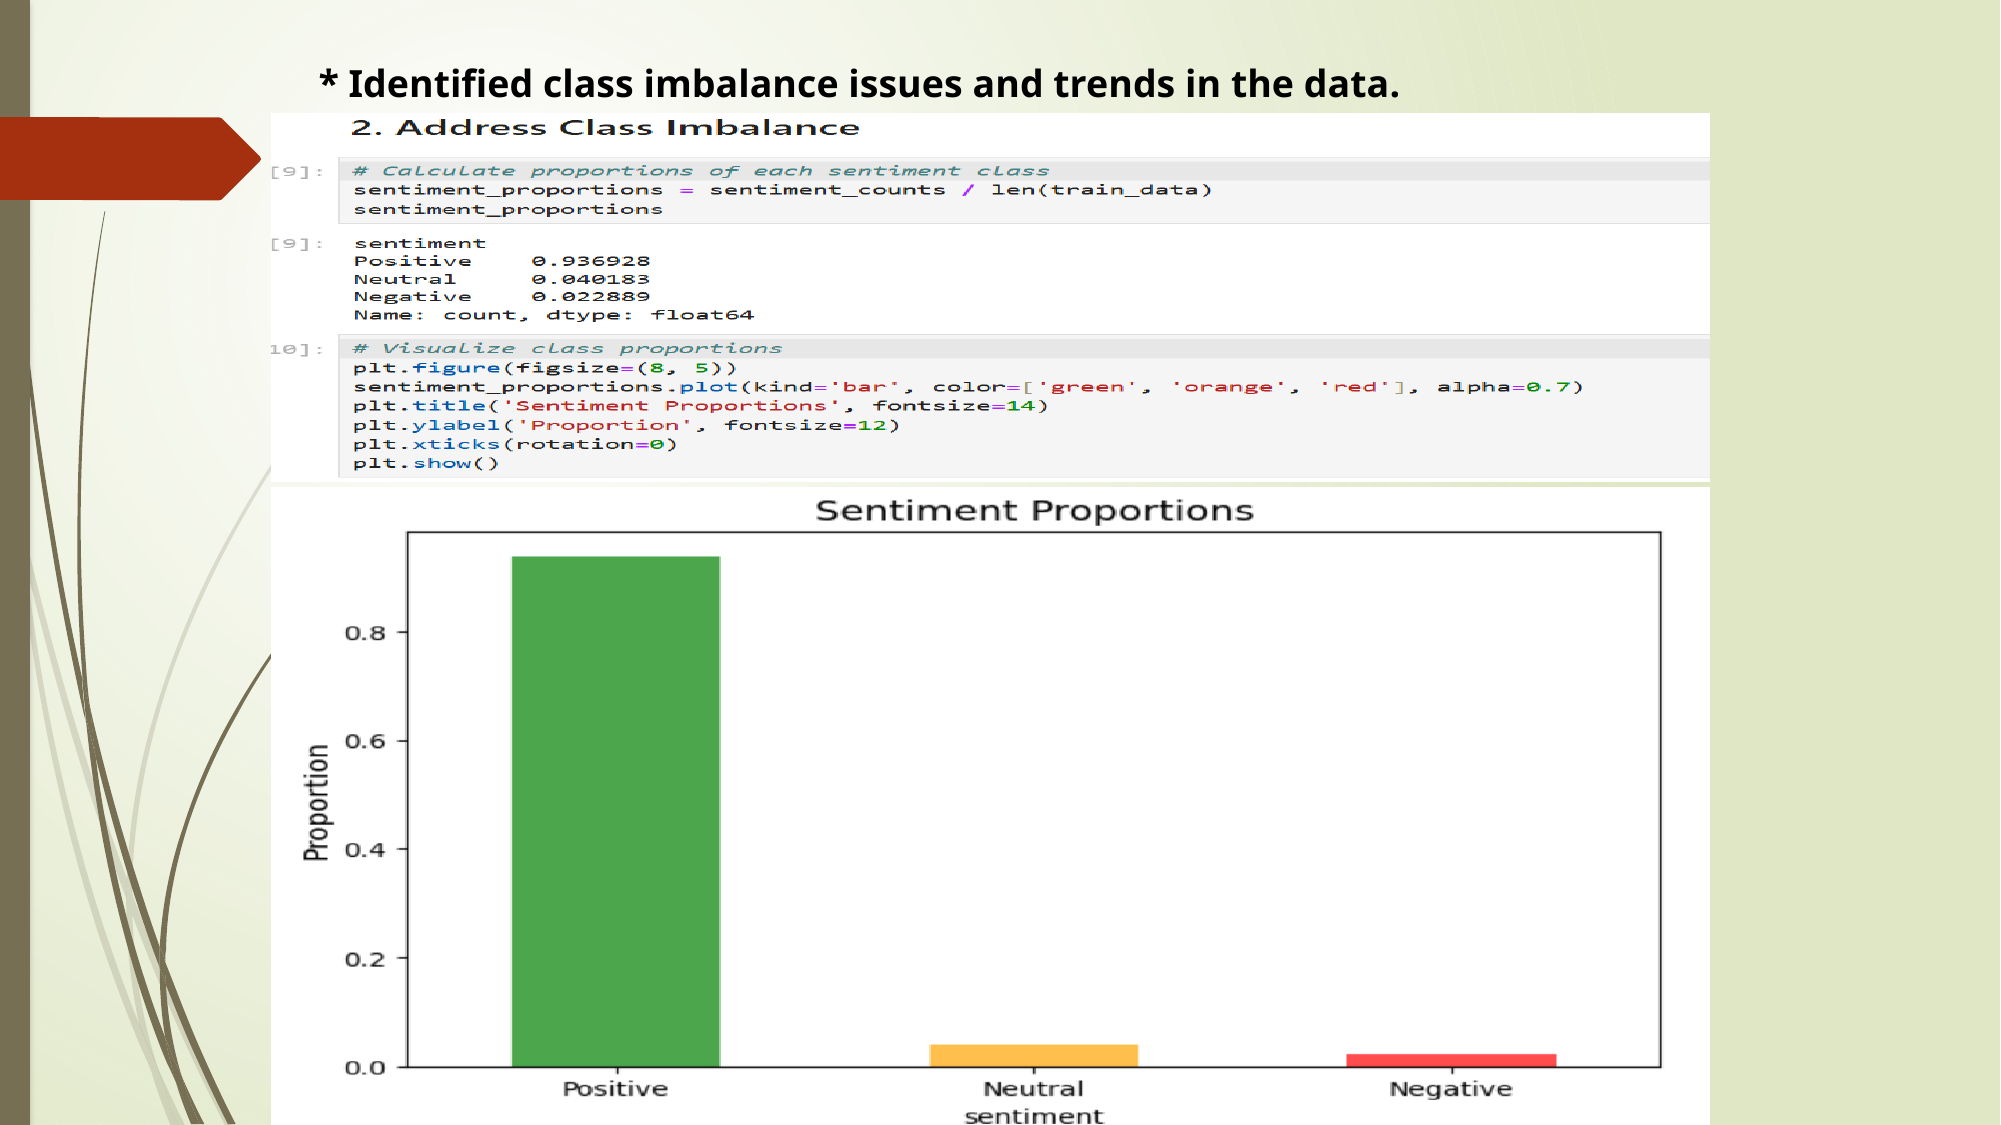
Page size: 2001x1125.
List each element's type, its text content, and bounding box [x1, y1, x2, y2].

picture [271, 487, 1710, 1125]
picture [271, 113, 1710, 482]
text_box * Identified class imbalance issues and trends in the data. [303, 53, 1696, 112]
